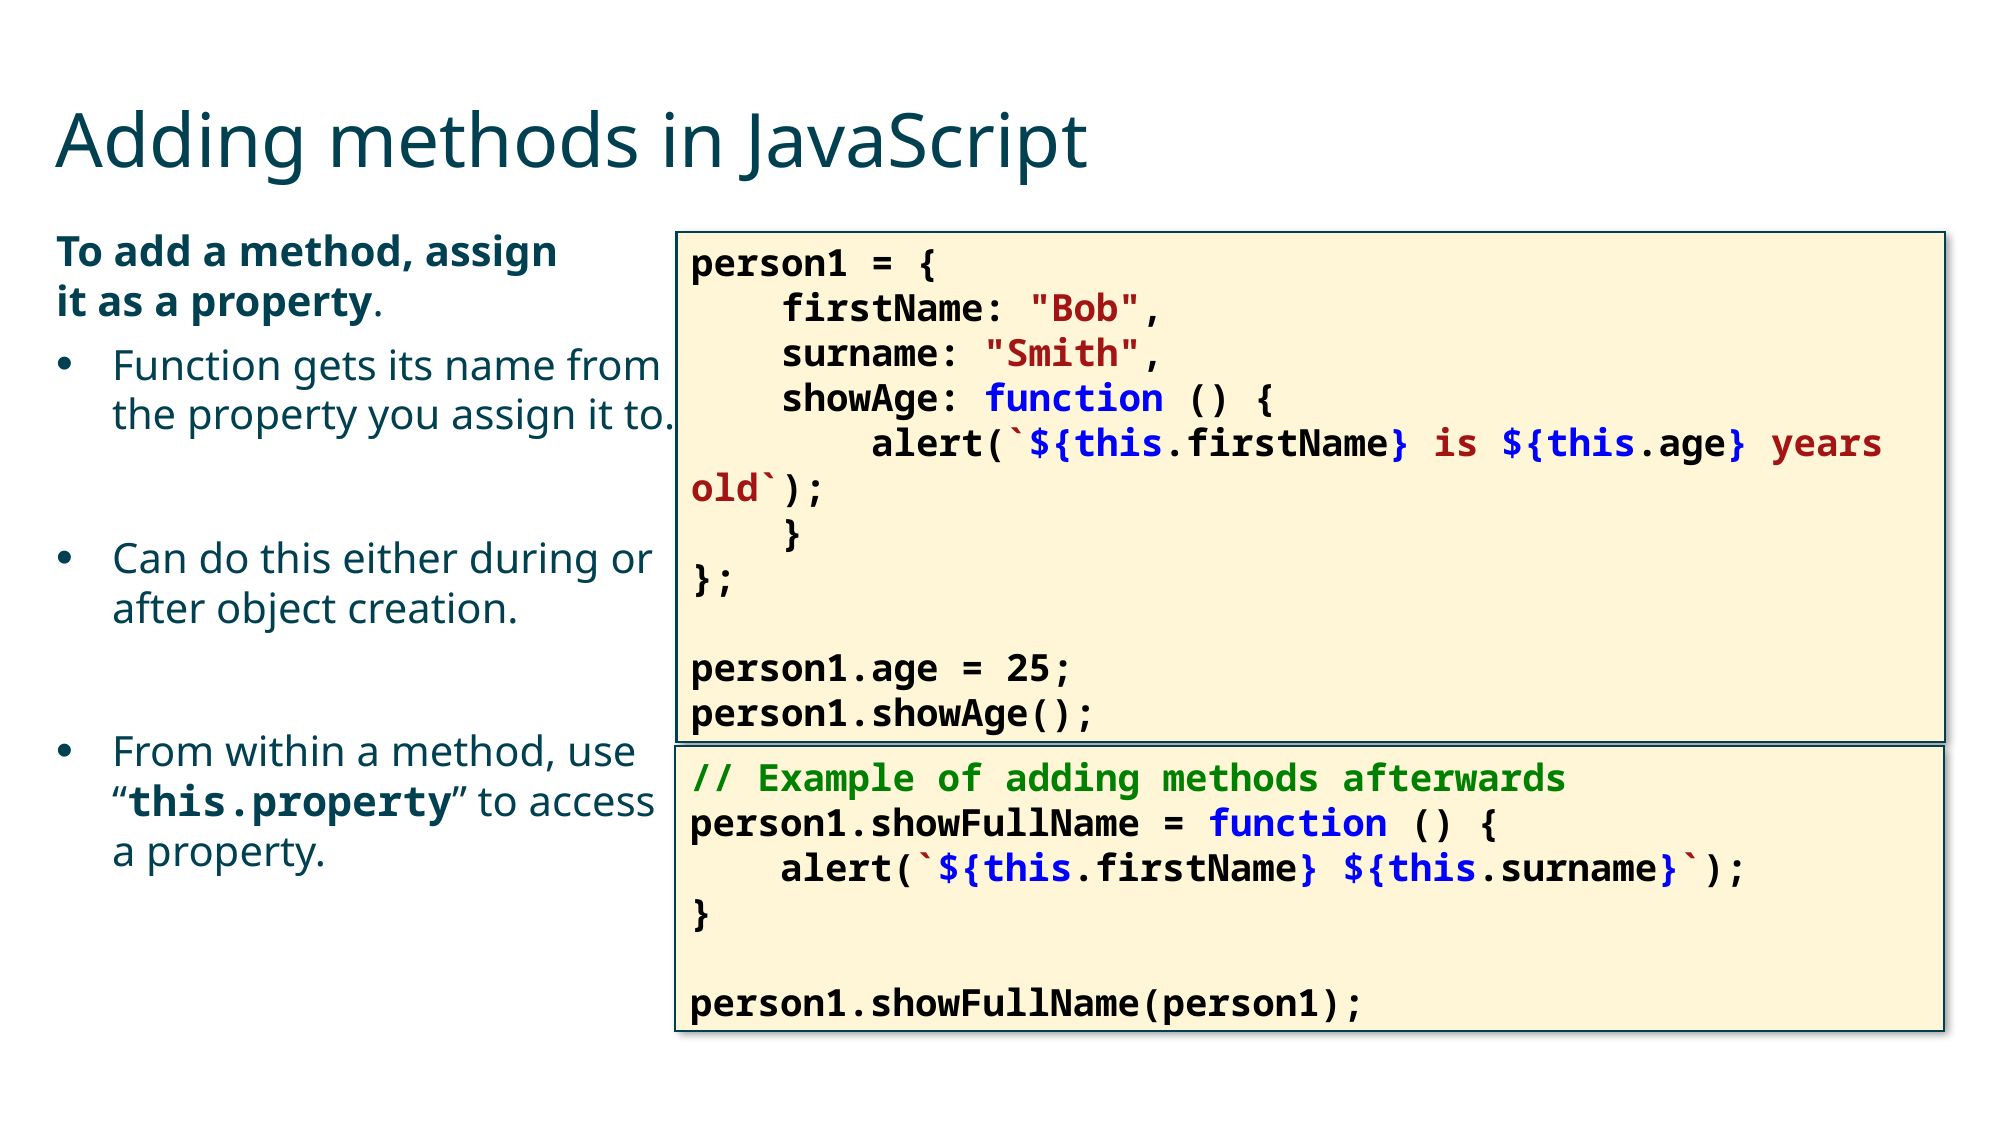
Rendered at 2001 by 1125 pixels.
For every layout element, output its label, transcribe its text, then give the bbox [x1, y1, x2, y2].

list To add a method, assign it as a property. Function gets its name from the property you assign it to. Can do this either during or after object creation. From within a method, use “this.property” to access a property. [55, 224, 677, 1038]
text_box person1 = { firstName: "Bob", surname: "Smith", showAge: function () { alert(`${this.firstName} is ${this.age} years old`); } }; person1.age = 25; person1.showAge(); [675, 231, 1946, 743]
title Adding methods in JavaScript [55, 92, 1946, 225]
text_box // Example of adding methods afterwards person1.showFullName = function () { alert(`${this.firstName} ${this.surname}`); } person1.showFullName(person1); [674, 745, 1945, 1032]
